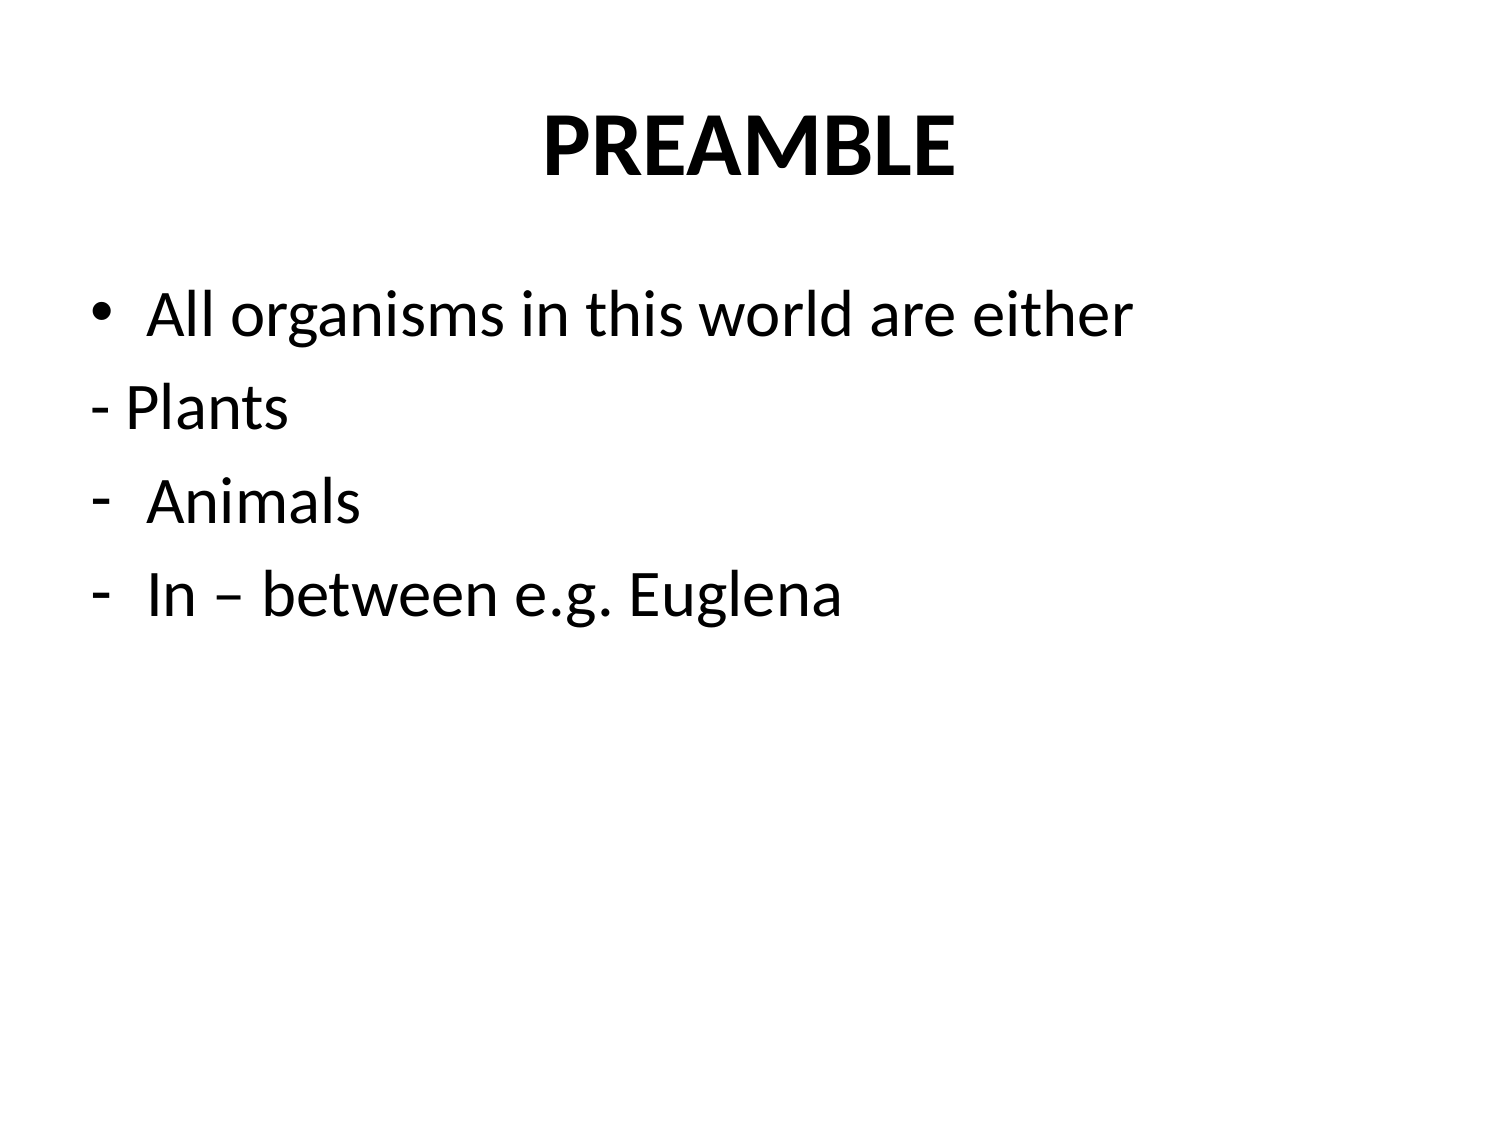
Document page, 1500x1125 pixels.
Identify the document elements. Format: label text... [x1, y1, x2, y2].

title PREAMBLE [75, 45, 1425, 233]
list All organisms in this world are either - Plants Animals In – between e.g. Euglena [75, 262, 1425, 1005]
